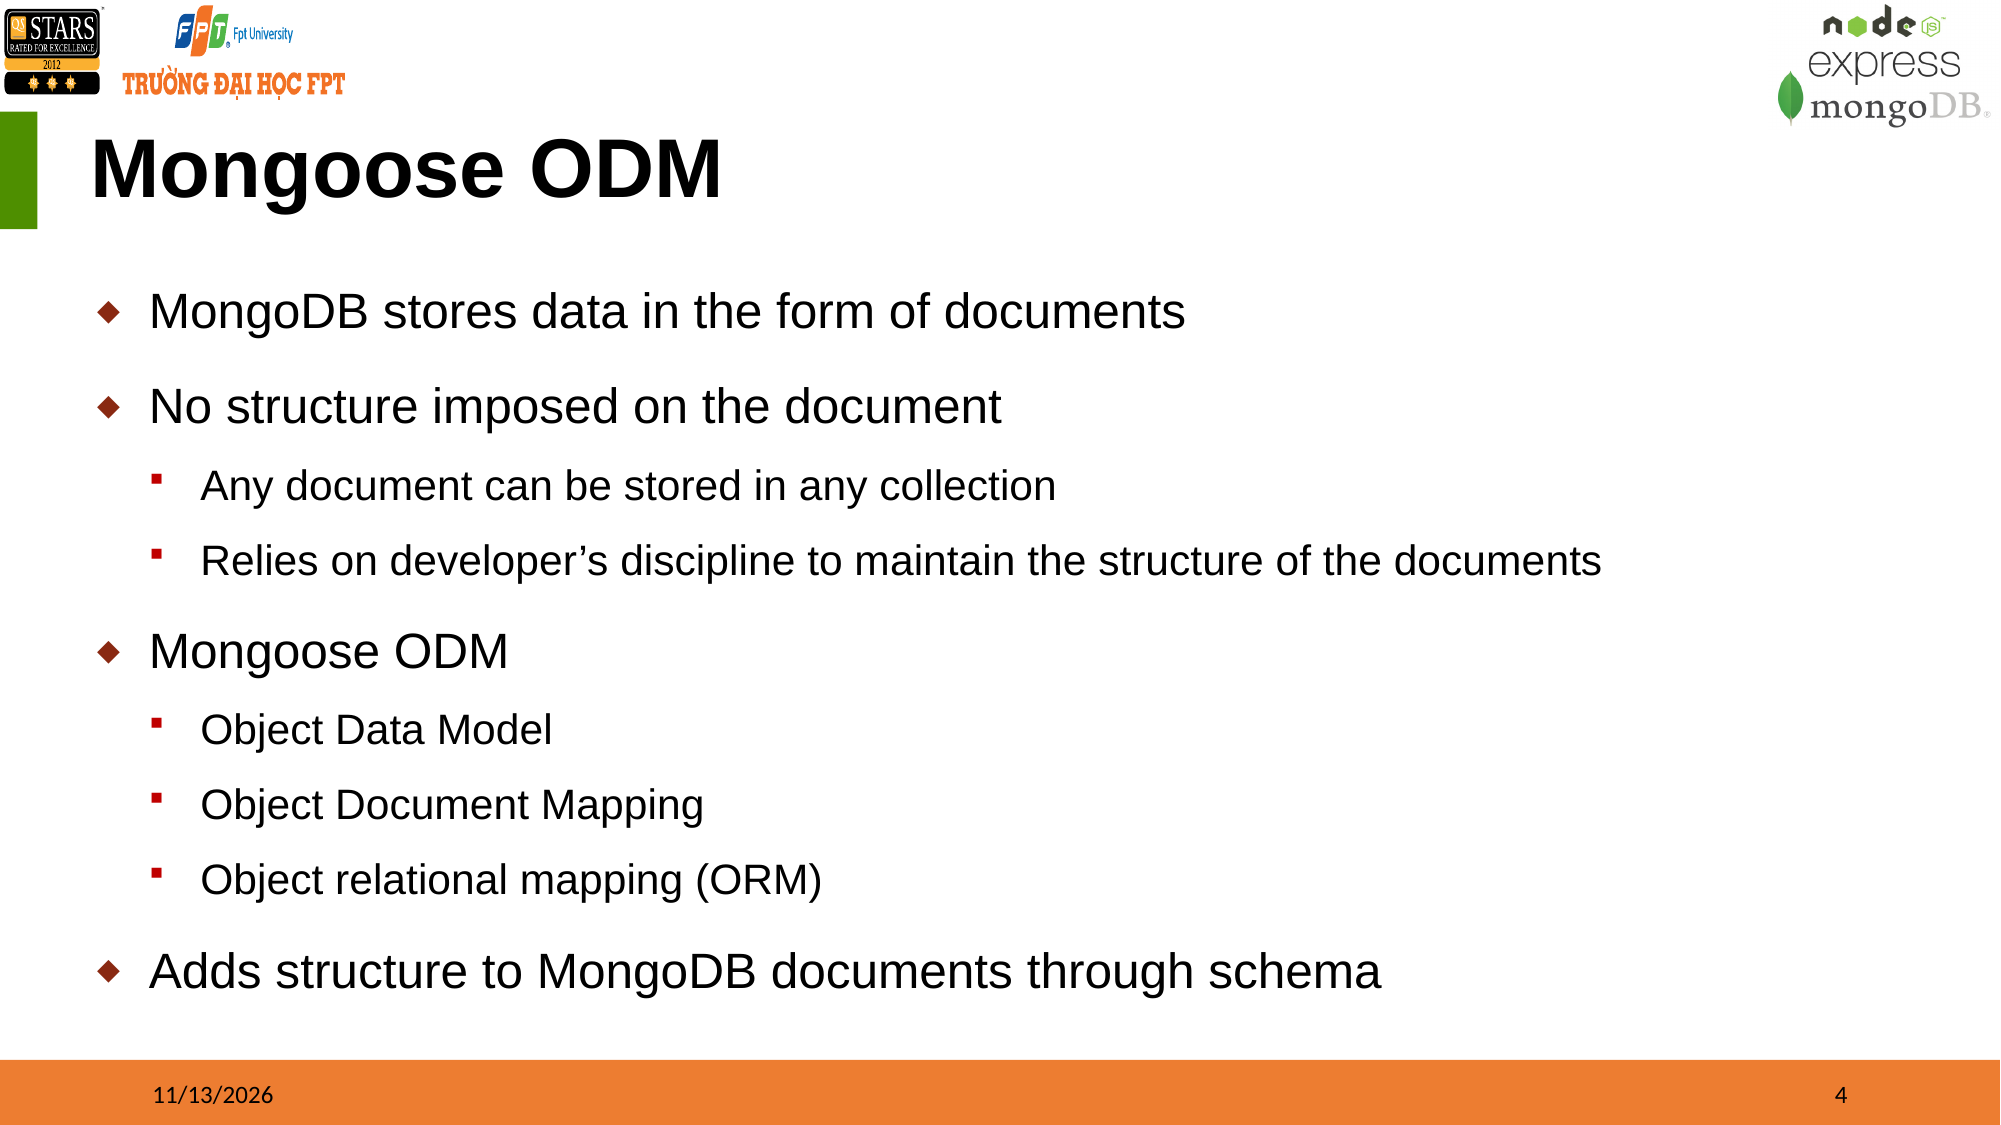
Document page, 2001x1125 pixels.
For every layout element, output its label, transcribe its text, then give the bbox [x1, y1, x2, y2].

list MongoDB stores data in the form of documents No structure imposed on the document Any document can be stored in any collection Relies on developer’s discipline to maintain the structure of the documents Mongoose ODM Object Data Model Object Document Mapping Object relational mapping (ORM) Adds structure to MongoDB documents through schema [82, 254, 1916, 1014]
slide_number 4 [1412, 1063, 1863, 1124]
title Mongoose ODM [37, 111, 1978, 230]
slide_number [137, 1063, 588, 1124]
picture [1768, 0, 2000, 130]
